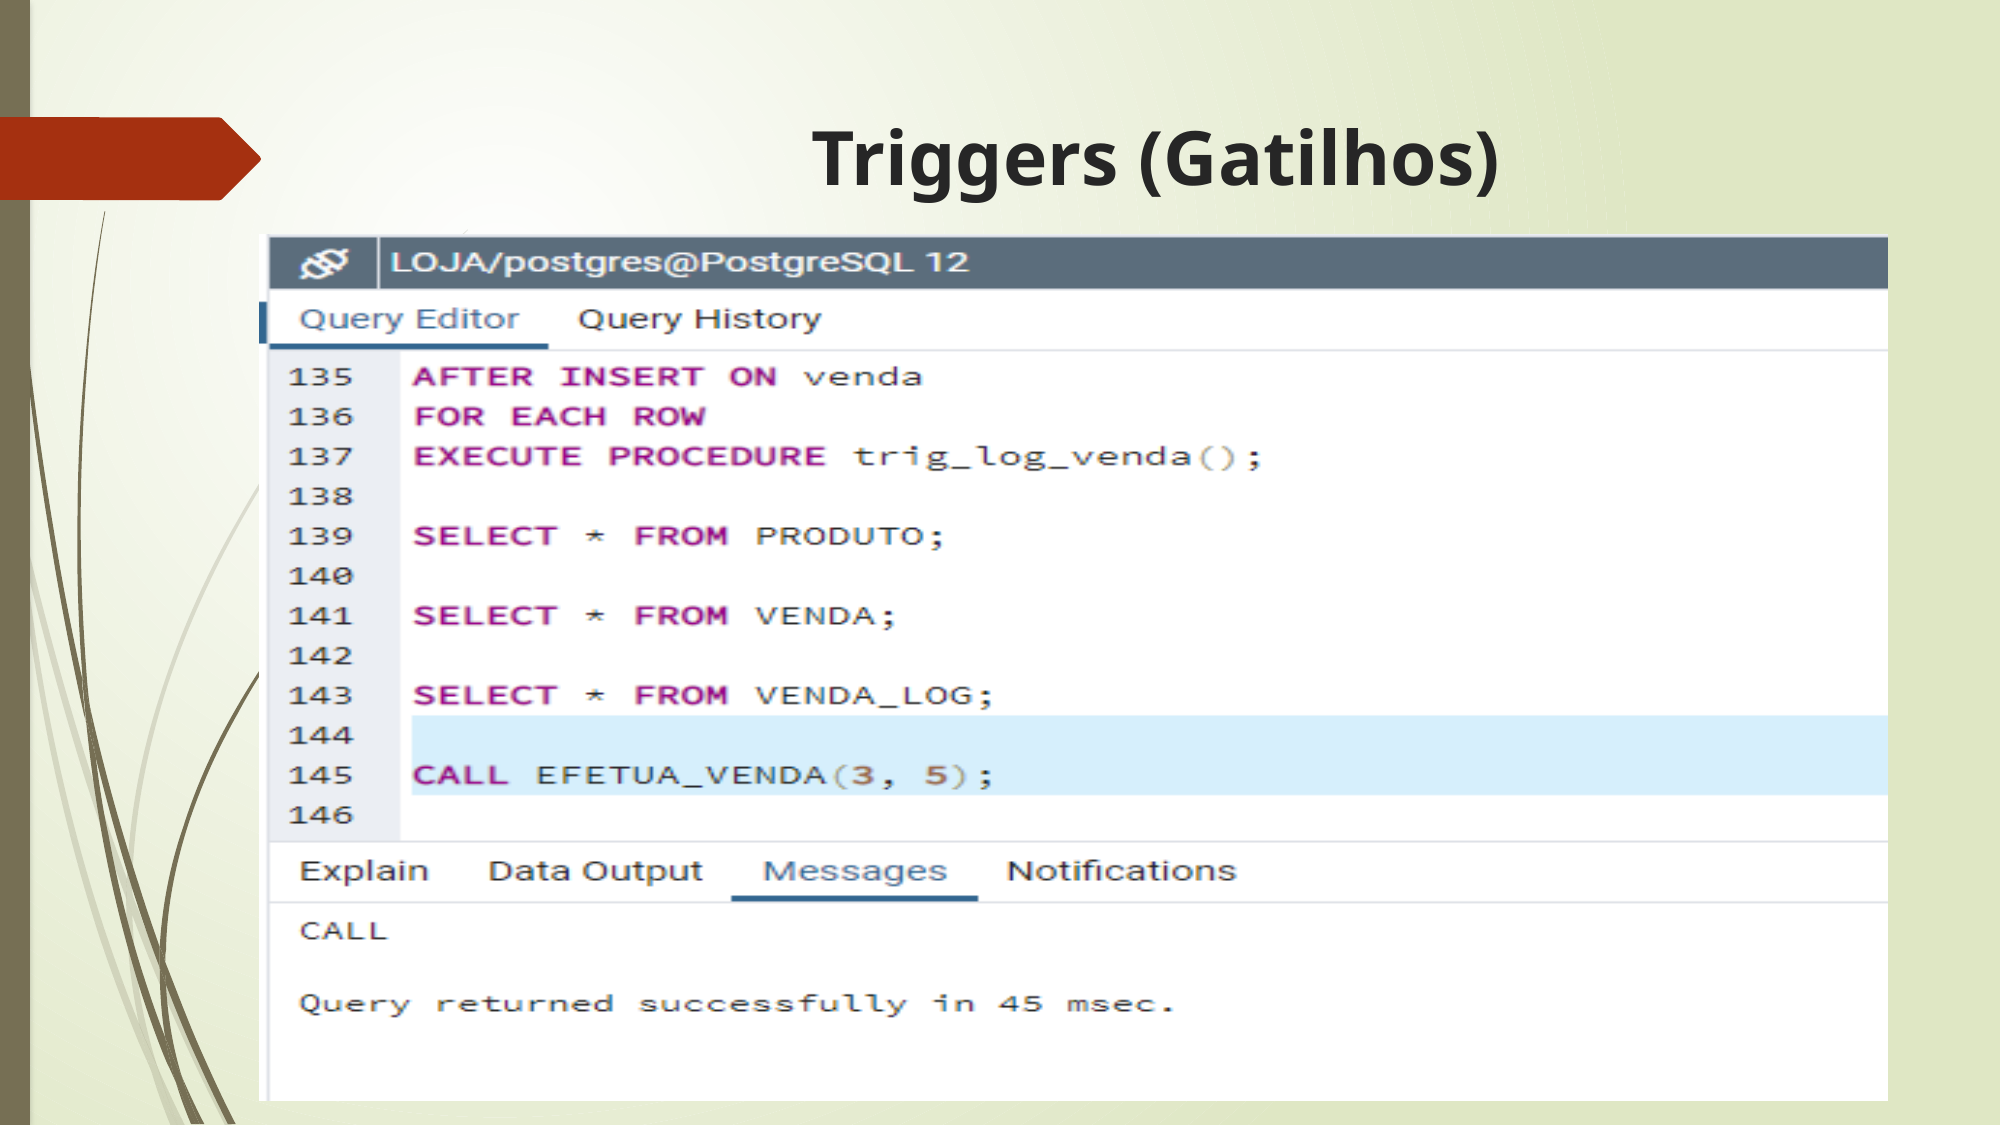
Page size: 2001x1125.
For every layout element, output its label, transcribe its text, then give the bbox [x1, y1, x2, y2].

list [259, 234, 1888, 1102]
title Triggers (Gatilhos) [425, 102, 1888, 234]
